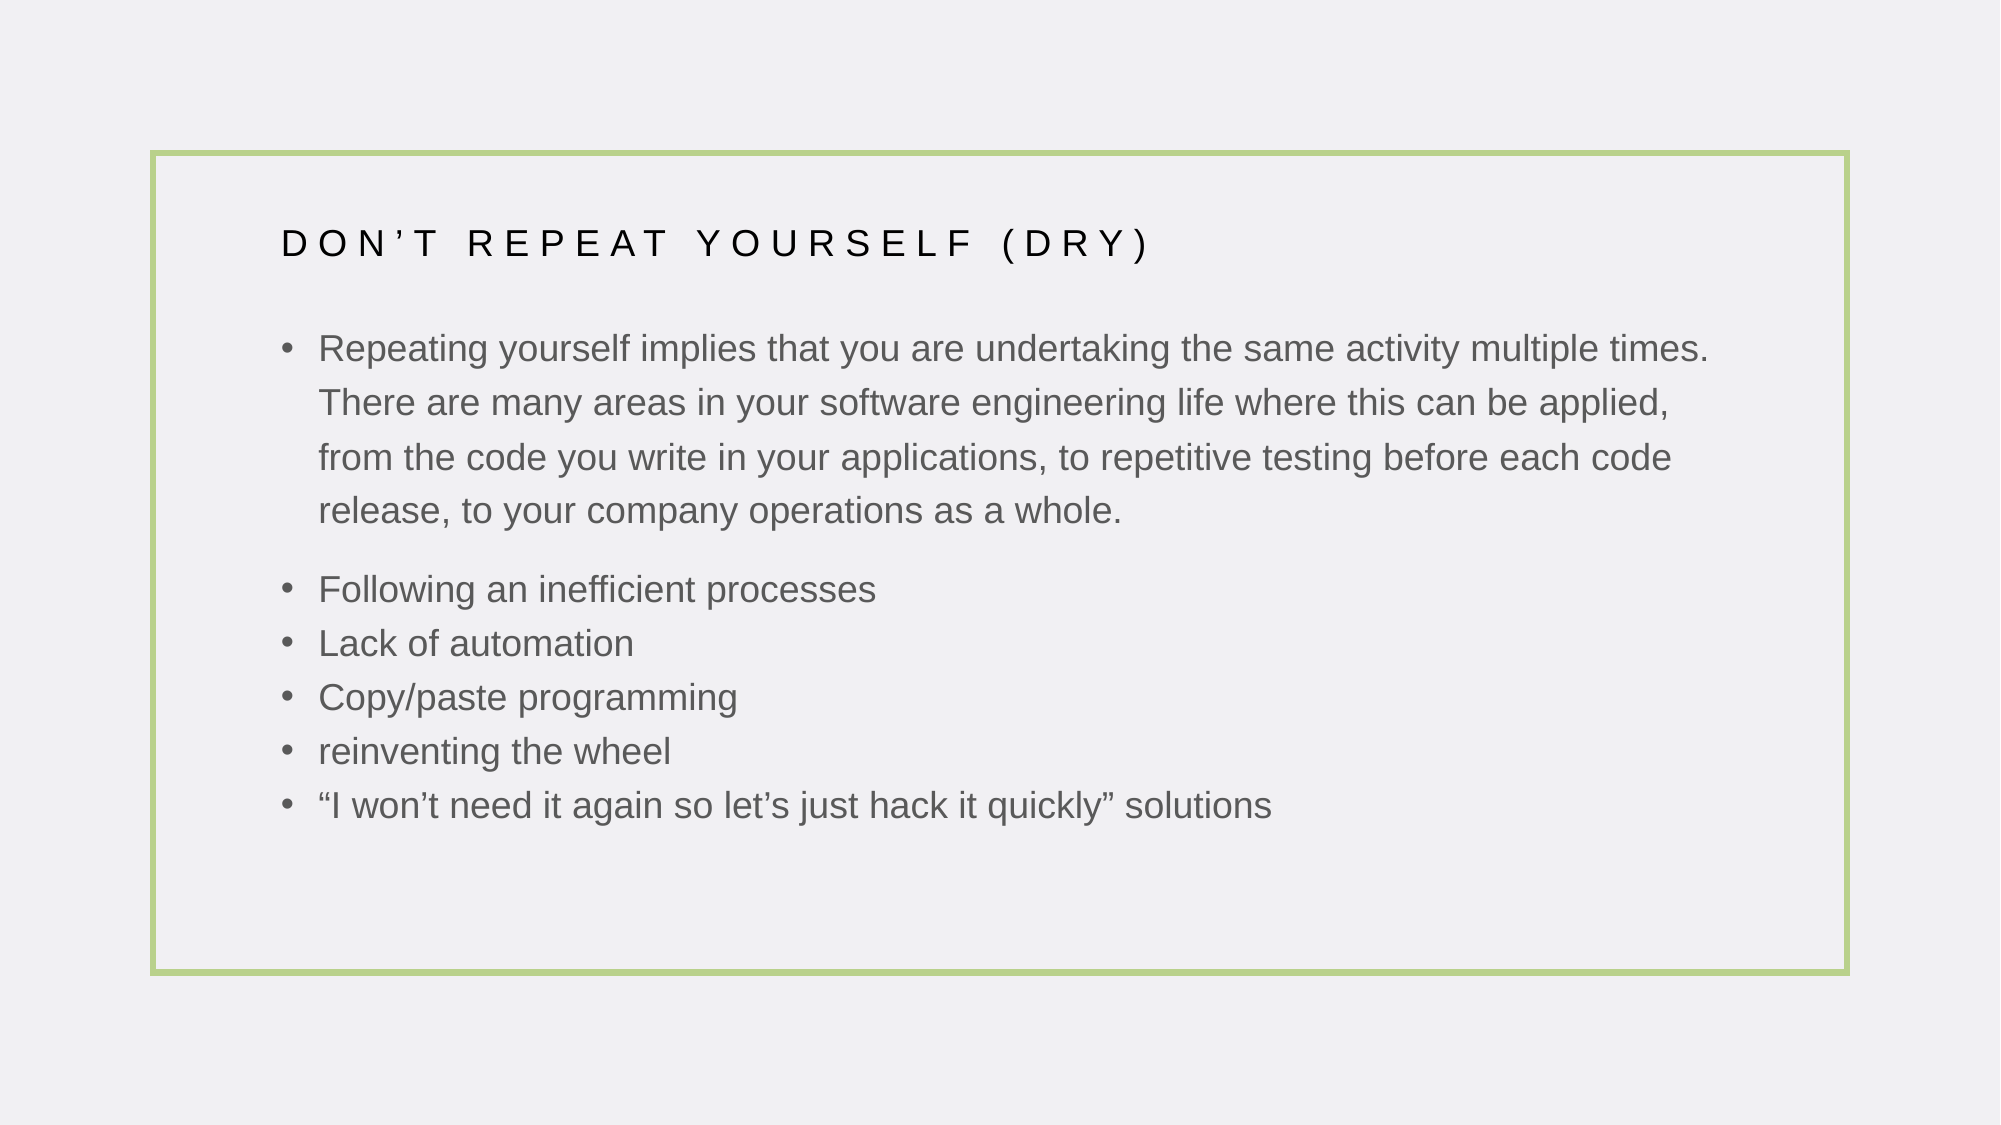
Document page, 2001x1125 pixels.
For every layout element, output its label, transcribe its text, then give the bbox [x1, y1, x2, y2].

list Repeating yourself implies that you are undertaking the same activity multiple times. There are many areas in your software engineering life where this can be applied, from the code you write in your applications, to repetitive testing before each code release, to your company operations as a whole. Following an inefficient processes Lack of automation Copy/paste programming reinventing the wheel “I won’t need it again so let’s just hack it quickly” solutions [265, 307, 1739, 913]
title Don’t Repeat Yourself (DRY) [265, 202, 1739, 272]
